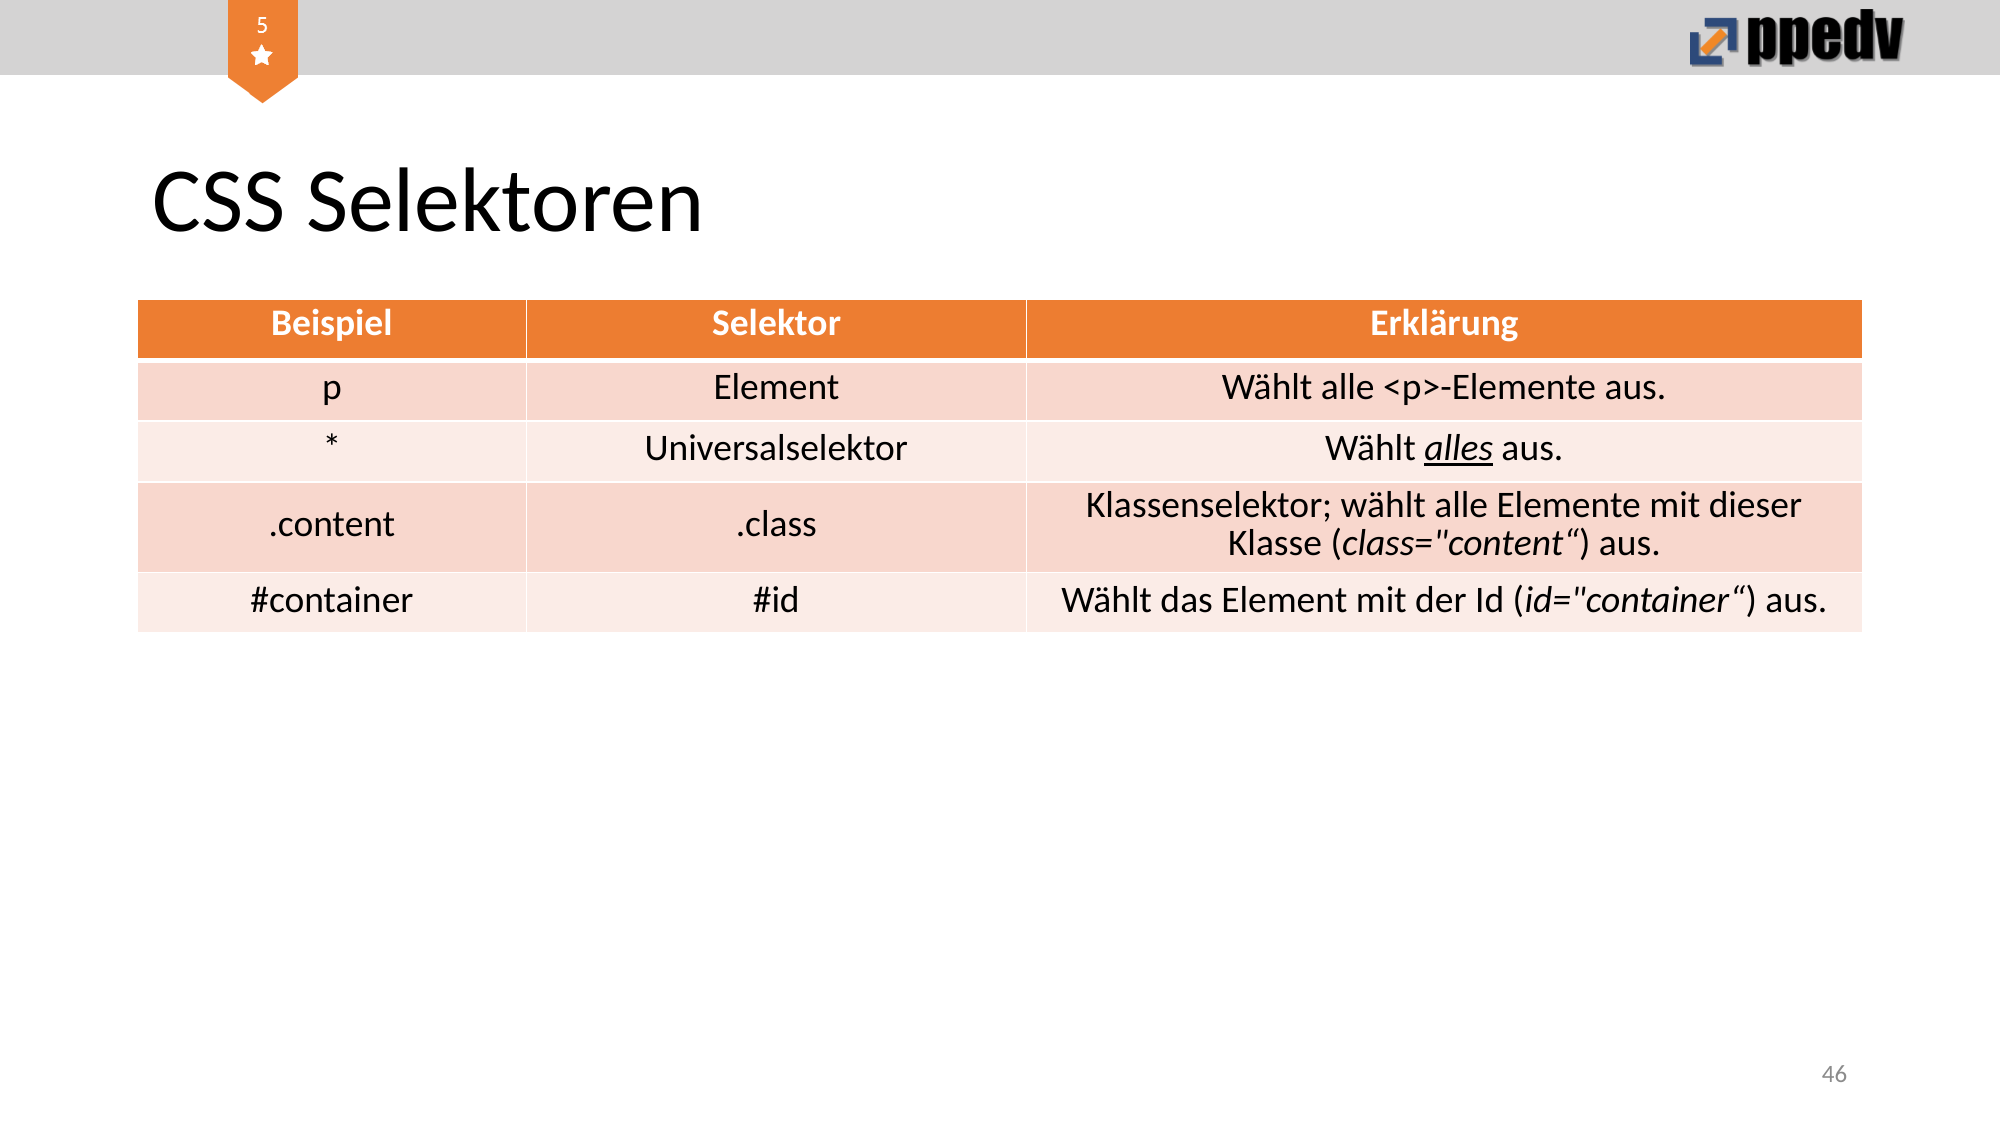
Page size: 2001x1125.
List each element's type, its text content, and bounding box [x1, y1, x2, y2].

slide_number 46 [1412, 1042, 1863, 1103]
table_cell .content [138, 483, 526, 572]
table_cell Element [527, 363, 1026, 420]
table_cell #container [138, 573, 526, 632]
table_cell Wählt das Element mit der Id (id="container“) aus. [1027, 573, 1862, 632]
table_header Beispiel [138, 300, 526, 358]
table_cell p [138, 363, 526, 420]
picture [0, 0, 2000, 104]
table_cell * [138, 422, 526, 481]
title CSS Selektoren [137, 75, 1863, 278]
table_cell Klassenselektor; wählt alle Elemente mit dieser Klasse (class="content“) aus. [1027, 483, 1862, 572]
table_cell #id [527, 573, 1026, 632]
table_header Erklärung [1027, 300, 1862, 358]
table_cell Wählt alles aus. [1027, 422, 1862, 481]
table_header Selektor [527, 300, 1026, 358]
table_cell .class [527, 483, 1026, 572]
table_cell Wählt alle <p>-Elemente aus. [1027, 363, 1862, 420]
table_cell Universalselektor [527, 422, 1026, 481]
